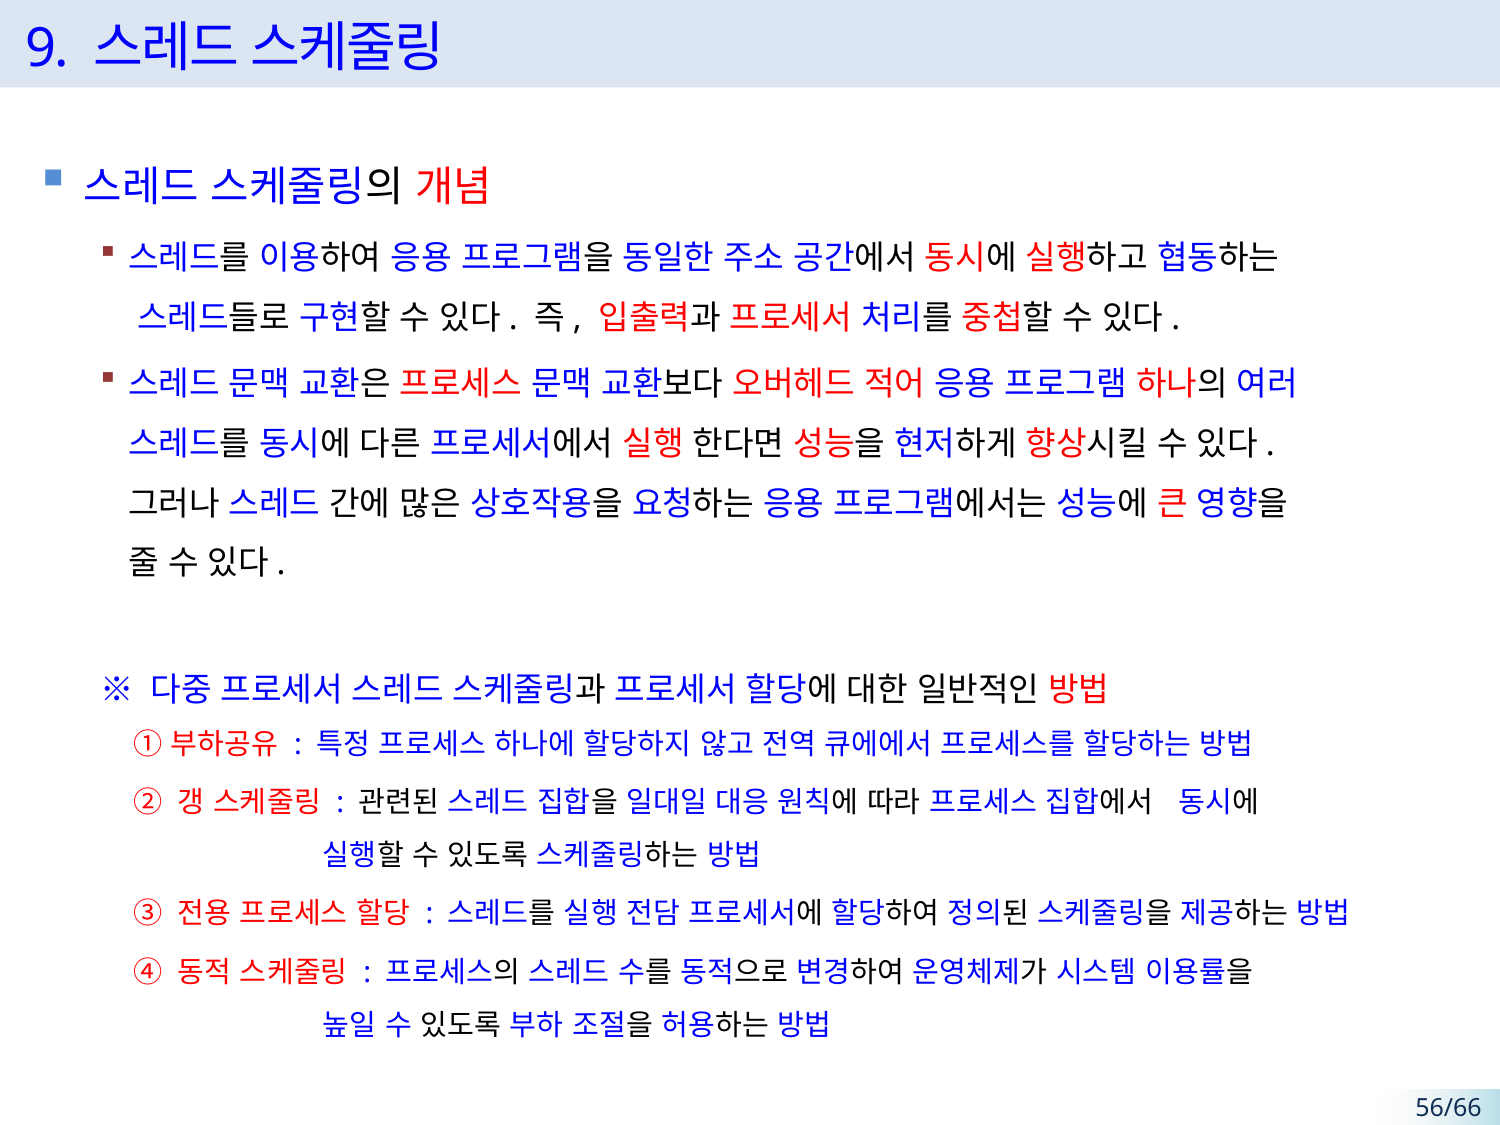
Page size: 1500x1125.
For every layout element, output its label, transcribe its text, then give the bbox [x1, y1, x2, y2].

list 스레드 스케줄링의 개념 스레드를 이용하여 응용 프로그램을 동일한 주소 공간에서 동시에 실행하고 협동하는 스레드들로 구현할 수 있다. 즉, 입출력과 프로세서 처리를 중첩할 수 있다. 스레드 문맥 교환은 프로세스 문맥 교환보다 오버헤드 적어 응용 프로그램 하나의 여러 스레드를 동시에 다른 프로세서에서 실행 한다면 성능을 현저하게 향상시킬 수 있다. 그러나 스레드 간에 많은 상호작용을 요청하는 응용 프로그램에서는 성능에 큰 영향을 줄 수 있다. ※ 다중 프로세서 스레드 스케줄링과 프로세서 할당에 대한 일반적인 방법 ① 부하공유 : 특정 프로세스 하나에 할당하지 않고 전역 큐에에서 프로세스를 할당하는 방법 ② 갱 스케줄링 : 관련된 스레드 집합을 일대일 대응 원칙에 따라 프로세스 집합에서 동시에 실행할 수 있도록 스케줄링하는 방법 ③ 전용 프로세스 할당 : 스레드를 실행 전담 프로세서에 할당하여 정의된 스케줄링을 제공하는 방법 ④ 동적 스케줄링 : 프로세스의 스레드 수를 동적으로 변경하여 운영체제가 시스템 이용률을 높일 수 있도록 부하 조절을 허용하는 방법 [10, 126, 1481, 1125]
title 9. 스레드 스케줄링 [10, 5, 1288, 84]
